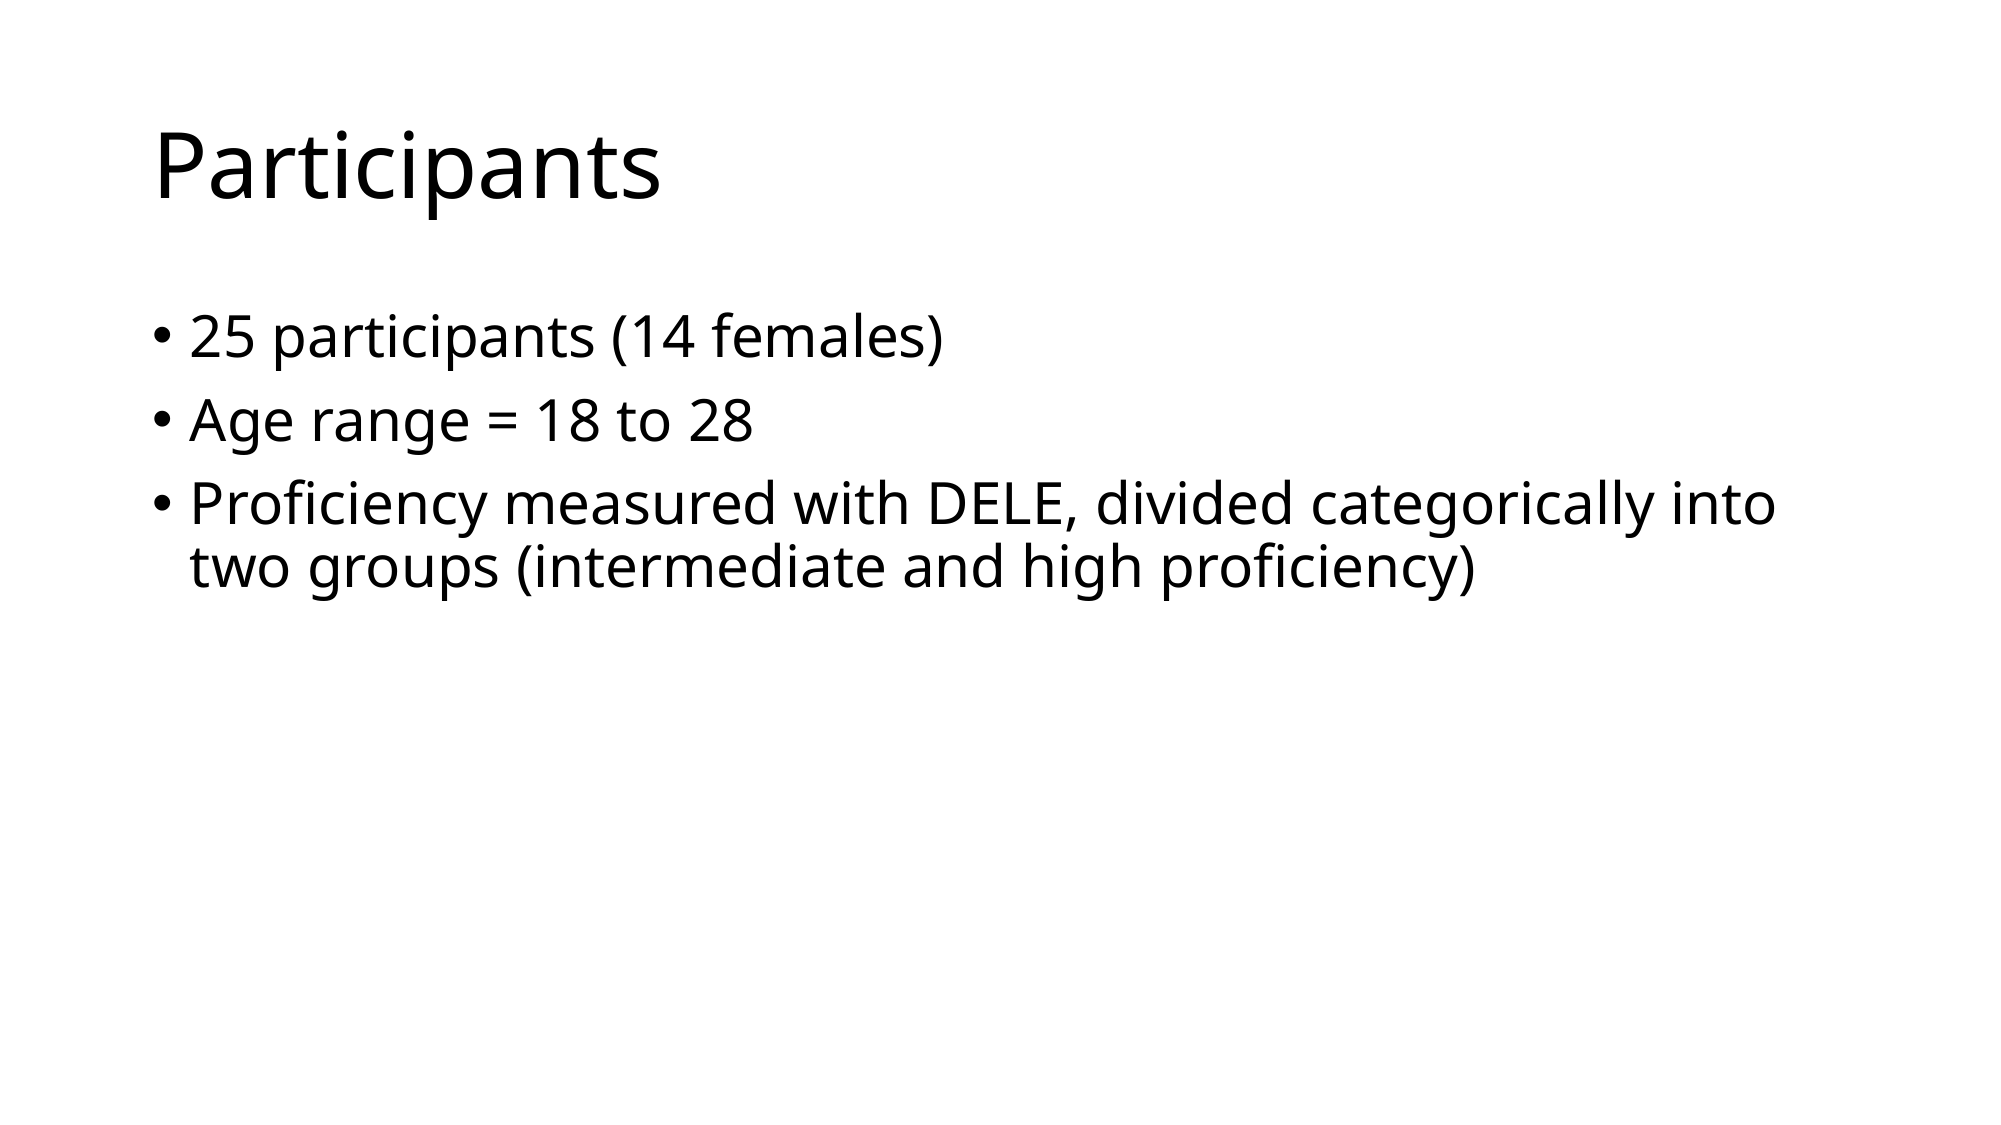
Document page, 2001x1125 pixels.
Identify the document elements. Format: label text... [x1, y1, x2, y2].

title Participants [137, 59, 1863, 278]
list 25 participants (14 females) Age range = 18 to 28 Proficiency measured with DELE, divided categorically into two groups (intermediate and high proficiency) [137, 299, 1863, 1014]
